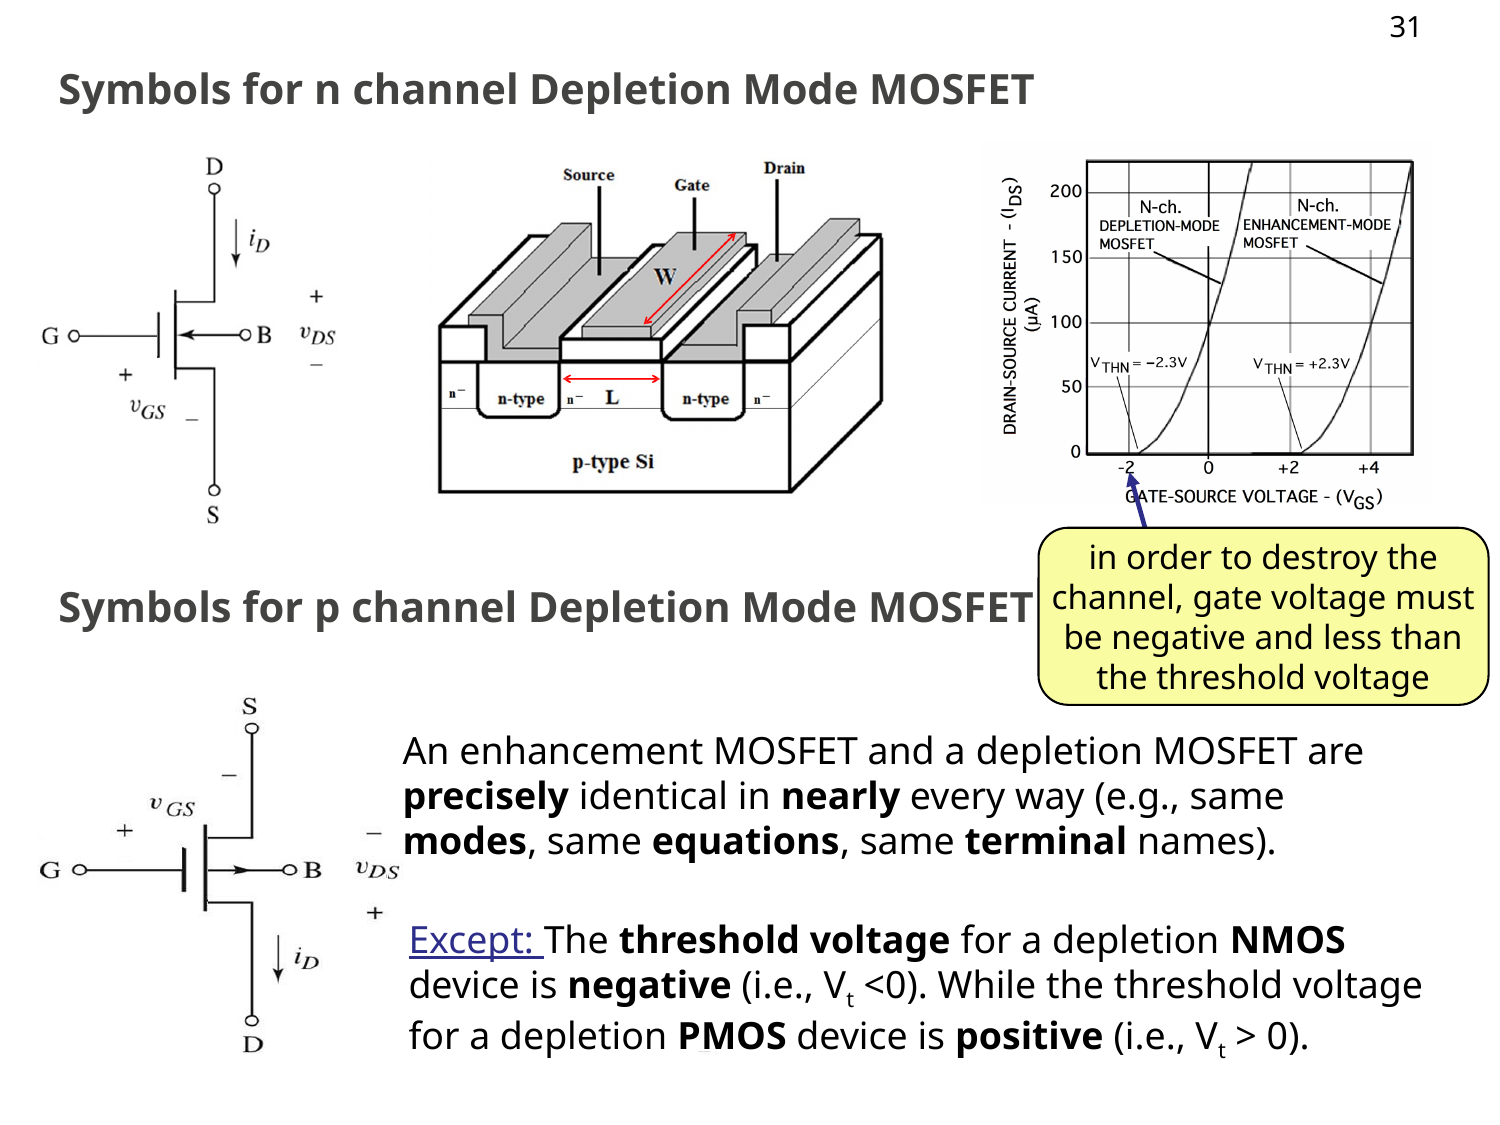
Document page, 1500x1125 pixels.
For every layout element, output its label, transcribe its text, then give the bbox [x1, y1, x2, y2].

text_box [37, 689, 876, 1078]
text_box in order to destroy the channel, gate voltage must be negative and less than the threshold voltage [1038, 527, 1489, 705]
picture [427, 157, 898, 500]
text_box An enhancement MOSFET and a depletion MOSFET are precisely identical in nearly every way (e.g., same modes, same equations, same terminal names). [881, 719, 1422, 870]
title Symbols for n channel Depletion Mode MOSFET [56, 62, 1331, 251]
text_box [37, 140, 794, 554]
text_box Except: The threshold voltage for a depletion NMOS device is negative (i.e., Vt <0). While the threshold voltage for a depletion PMOS device is positive (i.e., Vt > 0). [881, 908, 1461, 1071]
picture [979, 140, 1433, 510]
text_box Symbols for p channel Depletion Mode MOSFET [56, 581, 1038, 632]
